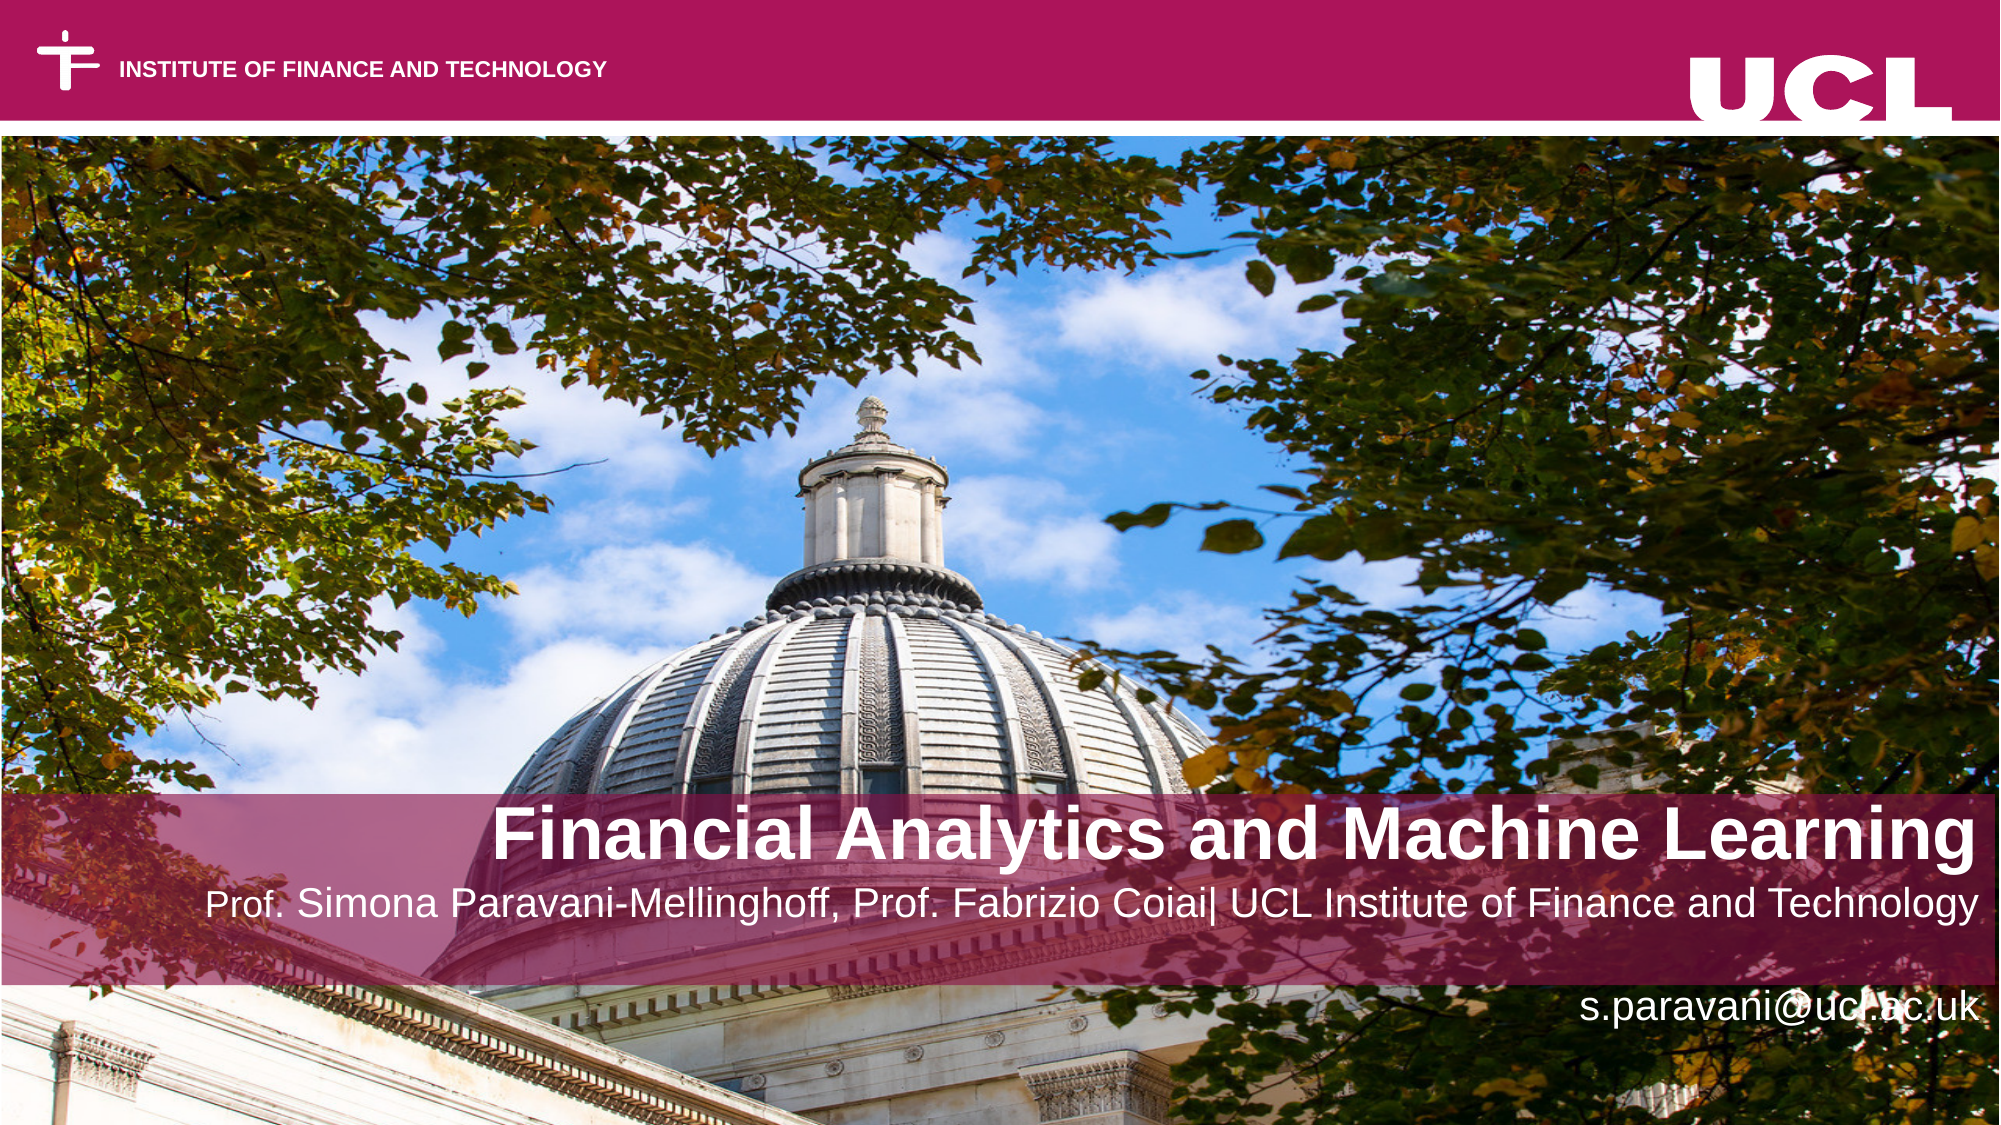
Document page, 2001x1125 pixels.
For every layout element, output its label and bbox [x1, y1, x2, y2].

picture [36, 30, 101, 91]
picture [1, 136, 2000, 1125]
